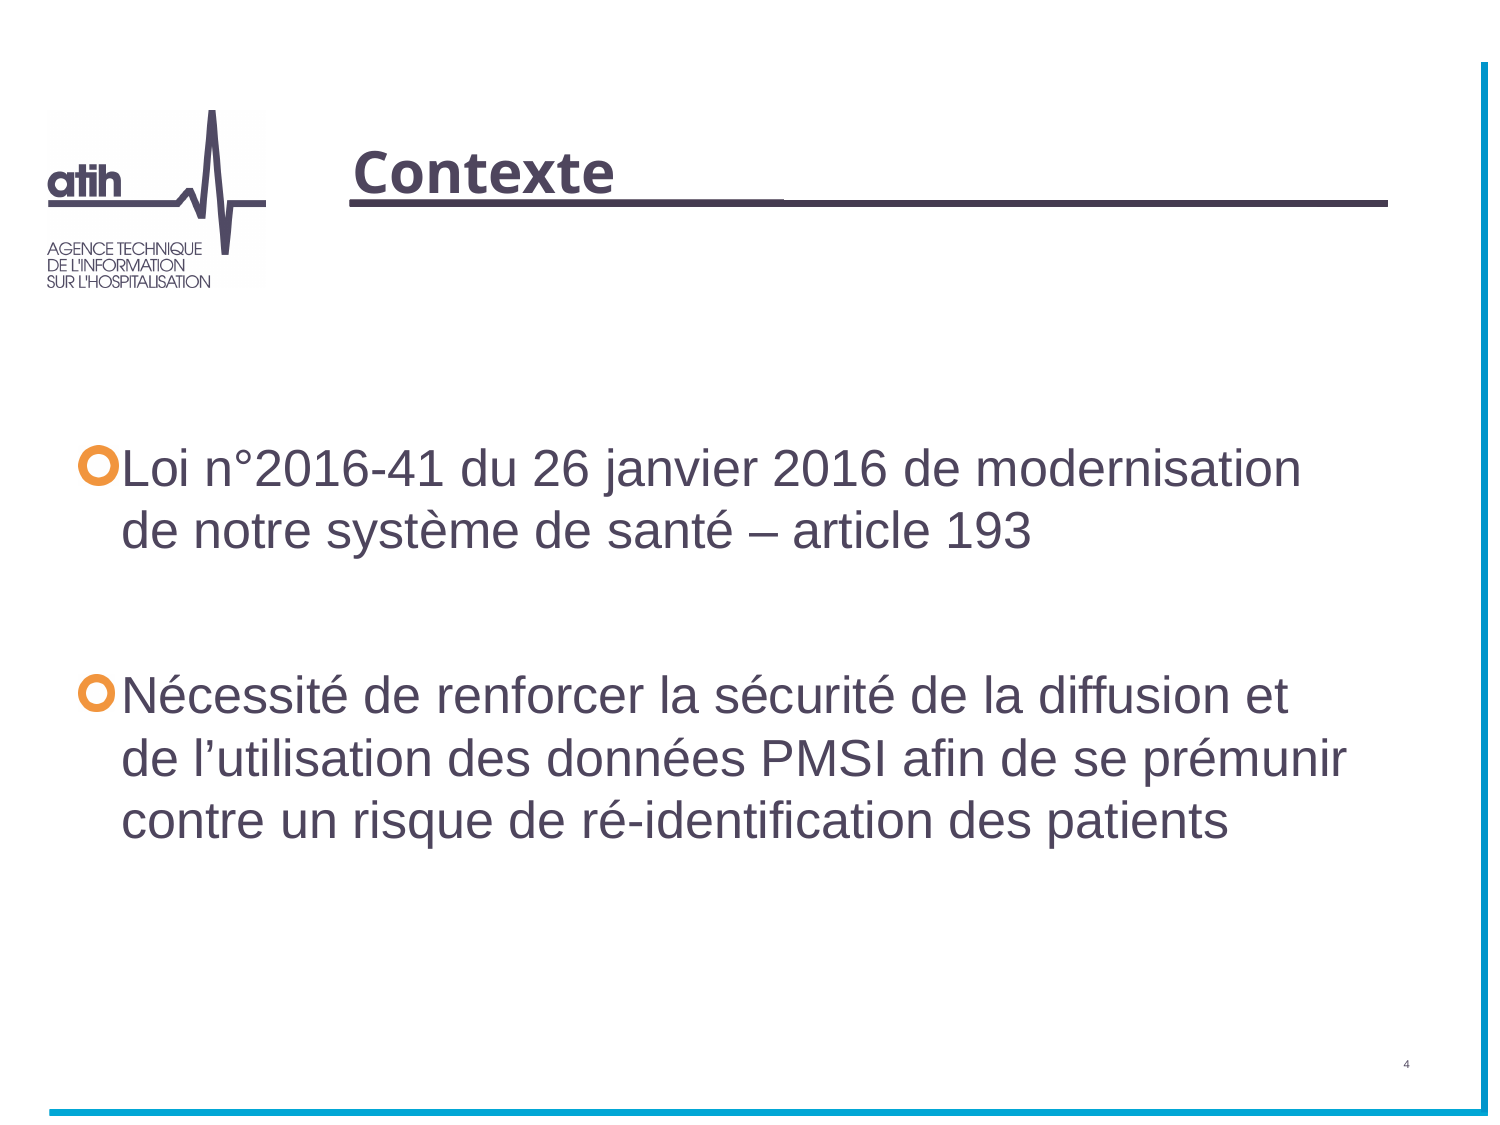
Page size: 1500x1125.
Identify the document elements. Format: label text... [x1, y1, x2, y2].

list Loi n°2016-41 du 26 janvier 2016 de modernisation de notre système de santé – article 193 Nécessité de renforcer la sécurité de la diffusion et de l’utilisation des données PMSI afin de se prémunir contre un risque de ré-identification des patients [32, 426, 1369, 1027]
picture [78, 674, 115, 712]
slide_number 4 [1149, 1037, 1425, 1104]
picture [78, 445, 119, 486]
picture [47, 110, 266, 288]
title Contexte [337, 50, 1338, 213]
